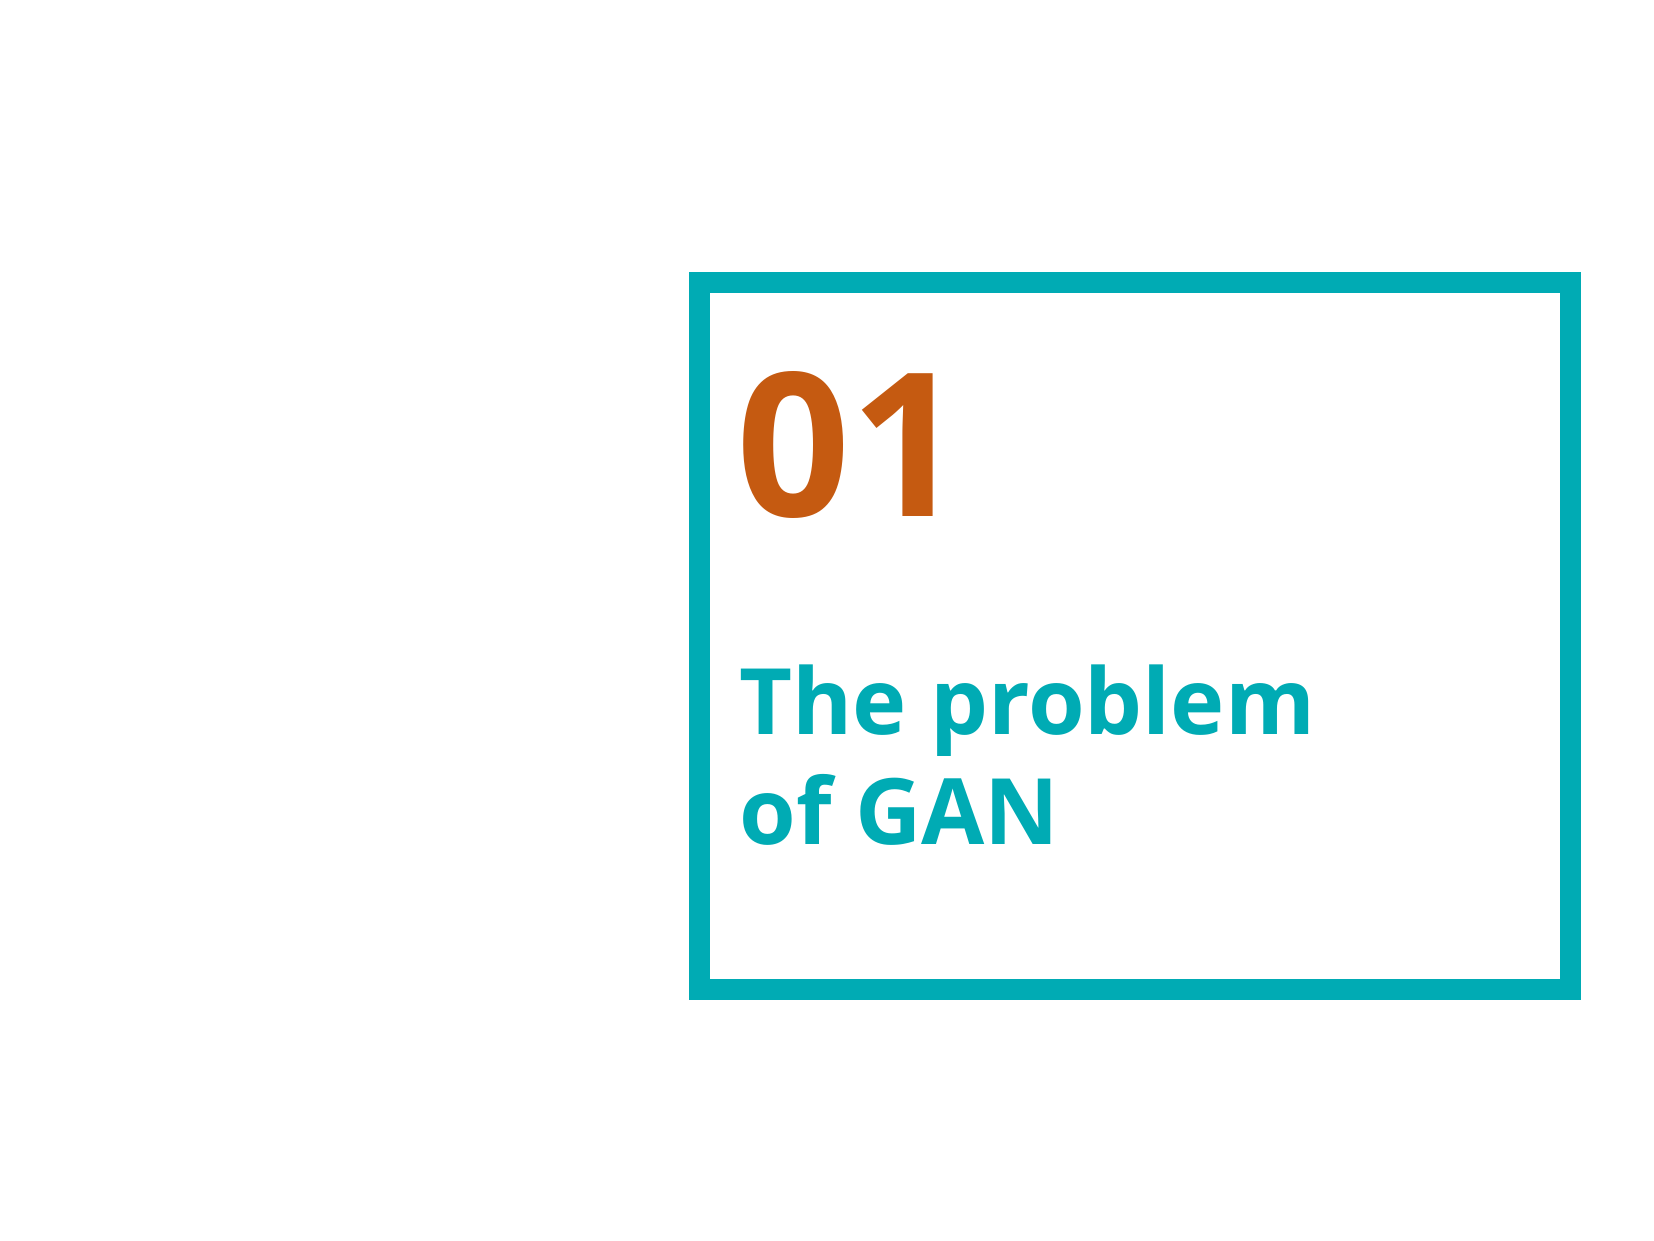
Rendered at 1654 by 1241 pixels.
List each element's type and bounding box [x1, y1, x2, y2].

text_box [699, 282, 1571, 990]
